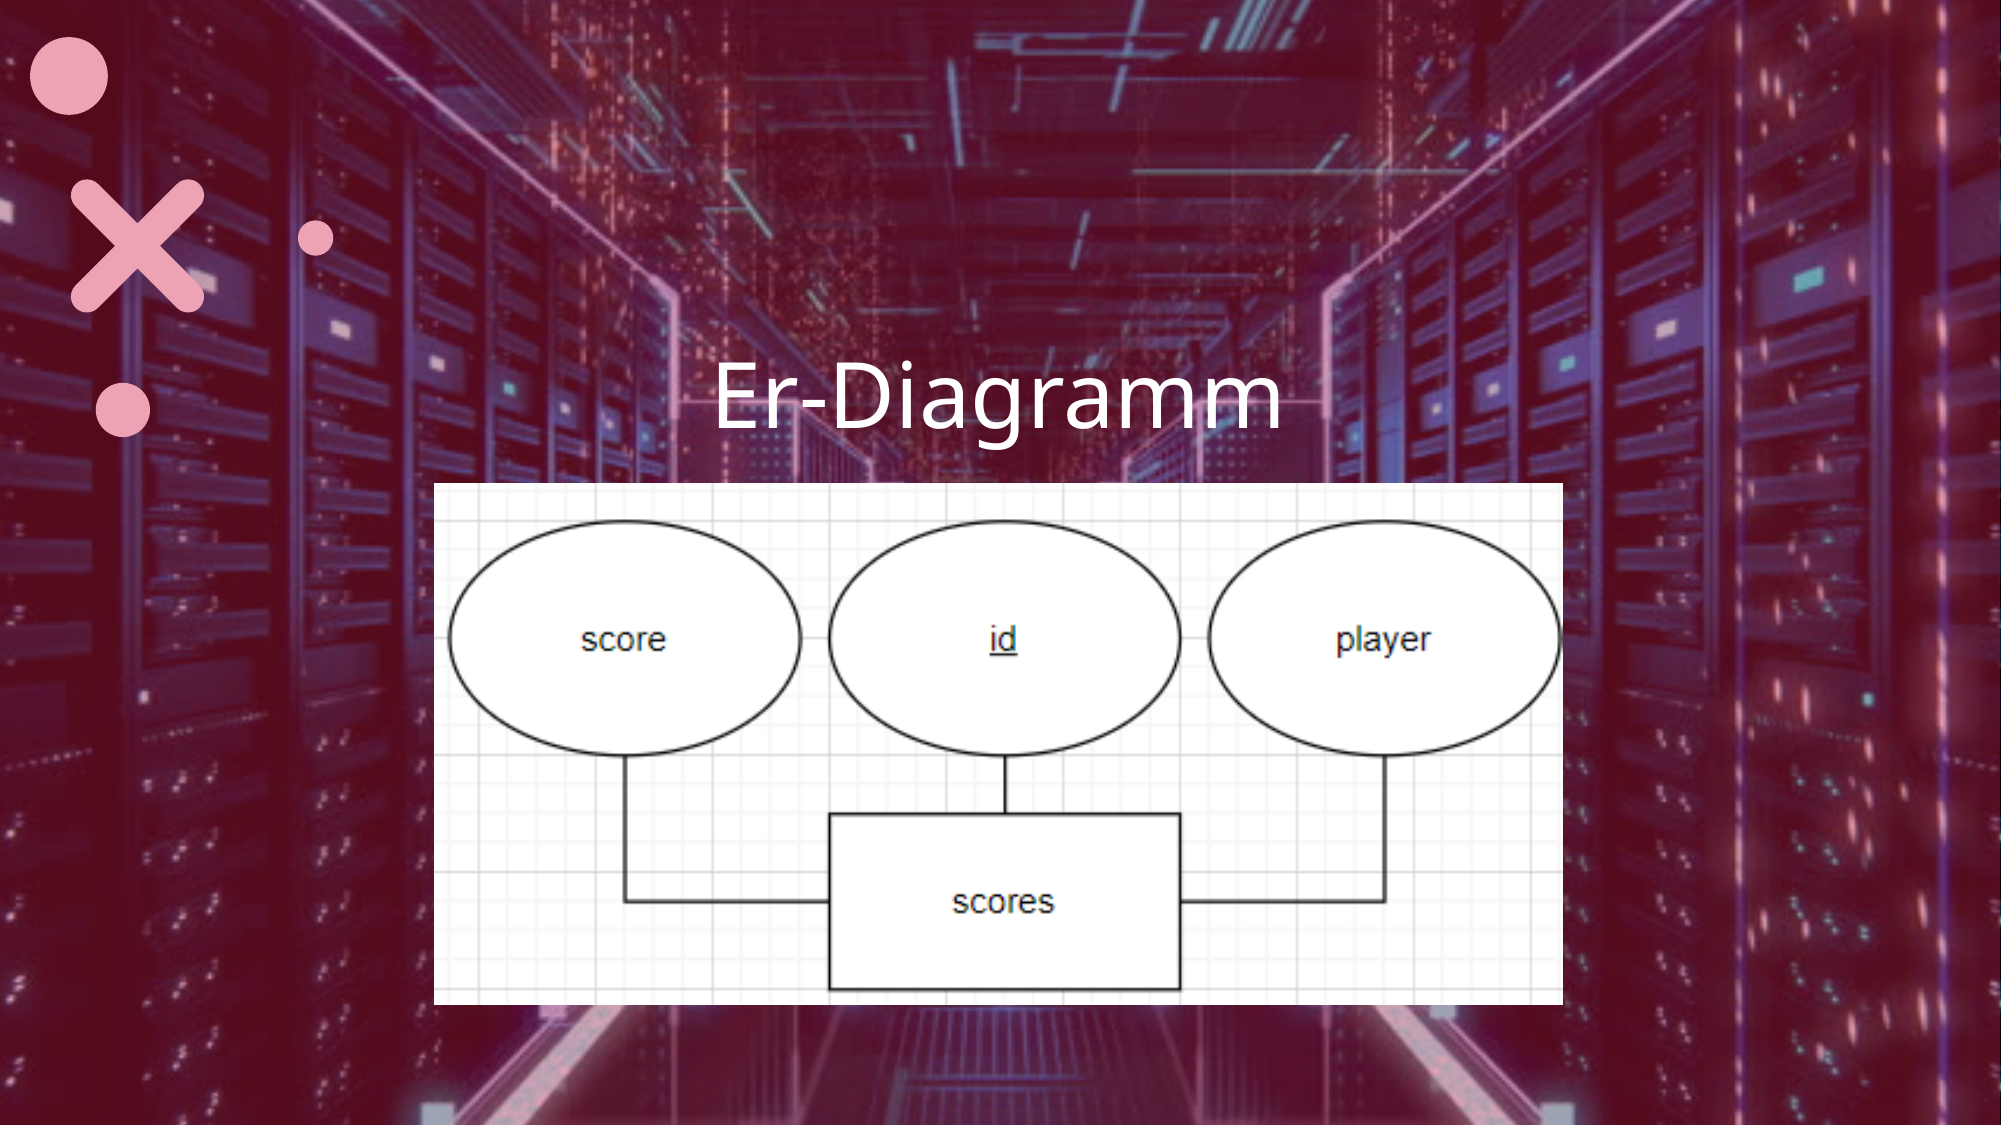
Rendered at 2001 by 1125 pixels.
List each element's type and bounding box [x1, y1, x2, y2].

text_box [30, 36, 334, 437]
picture [0, 0, 2001, 1125]
